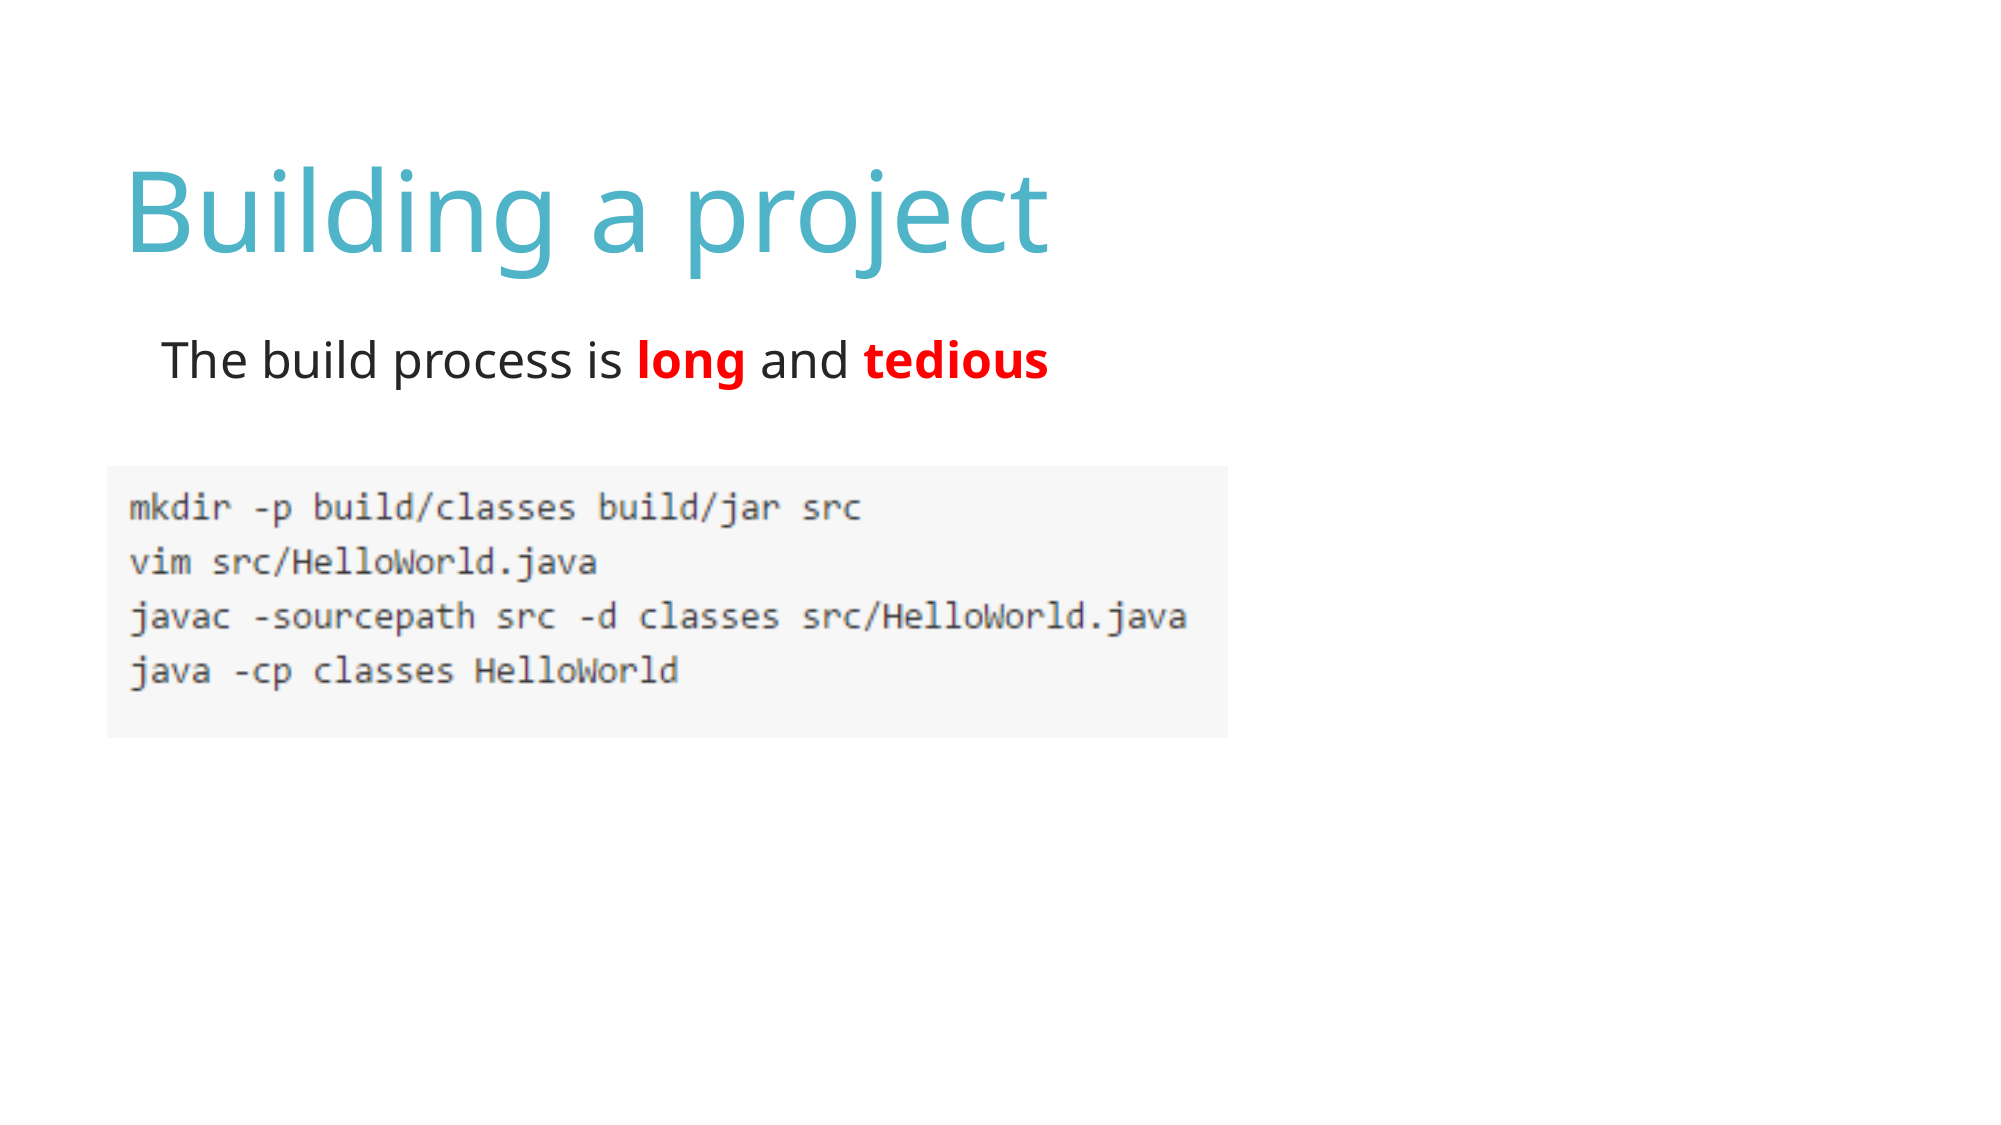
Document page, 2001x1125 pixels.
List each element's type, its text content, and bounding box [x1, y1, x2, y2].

text_box The build process is long and tedious [111, 329, 1875, 948]
picture [107, 465, 1229, 738]
text_box Building a project [107, 81, 1875, 354]
